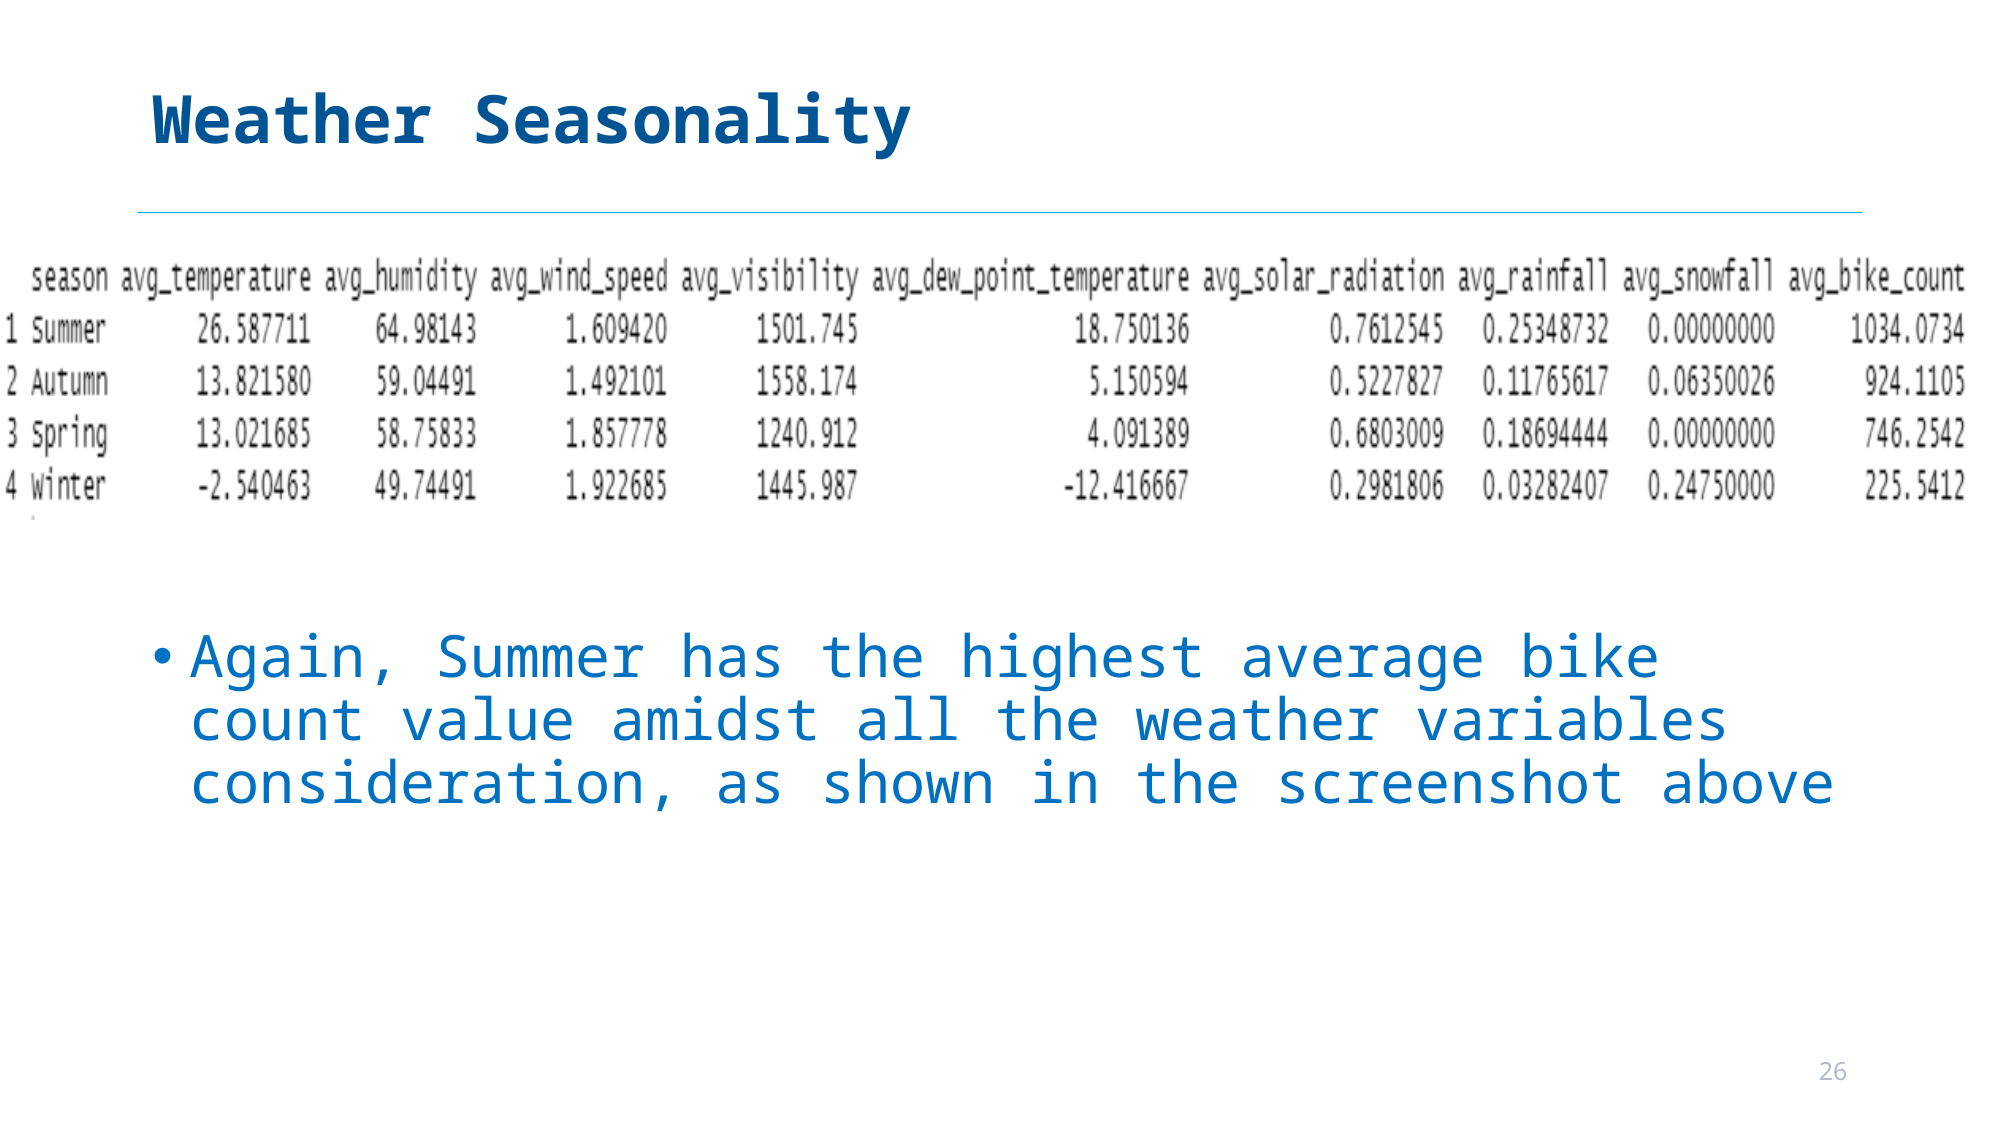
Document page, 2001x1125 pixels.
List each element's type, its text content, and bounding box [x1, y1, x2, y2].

slide_number 26 [1412, 1042, 1863, 1103]
picture [0, 246, 2000, 520]
list Again, Summer has the highest average bike count value amidst all the weather variables consideration, as shown in the screenshot above [137, 520, 1863, 992]
title Weather Seasonality [137, 13, 1863, 231]
